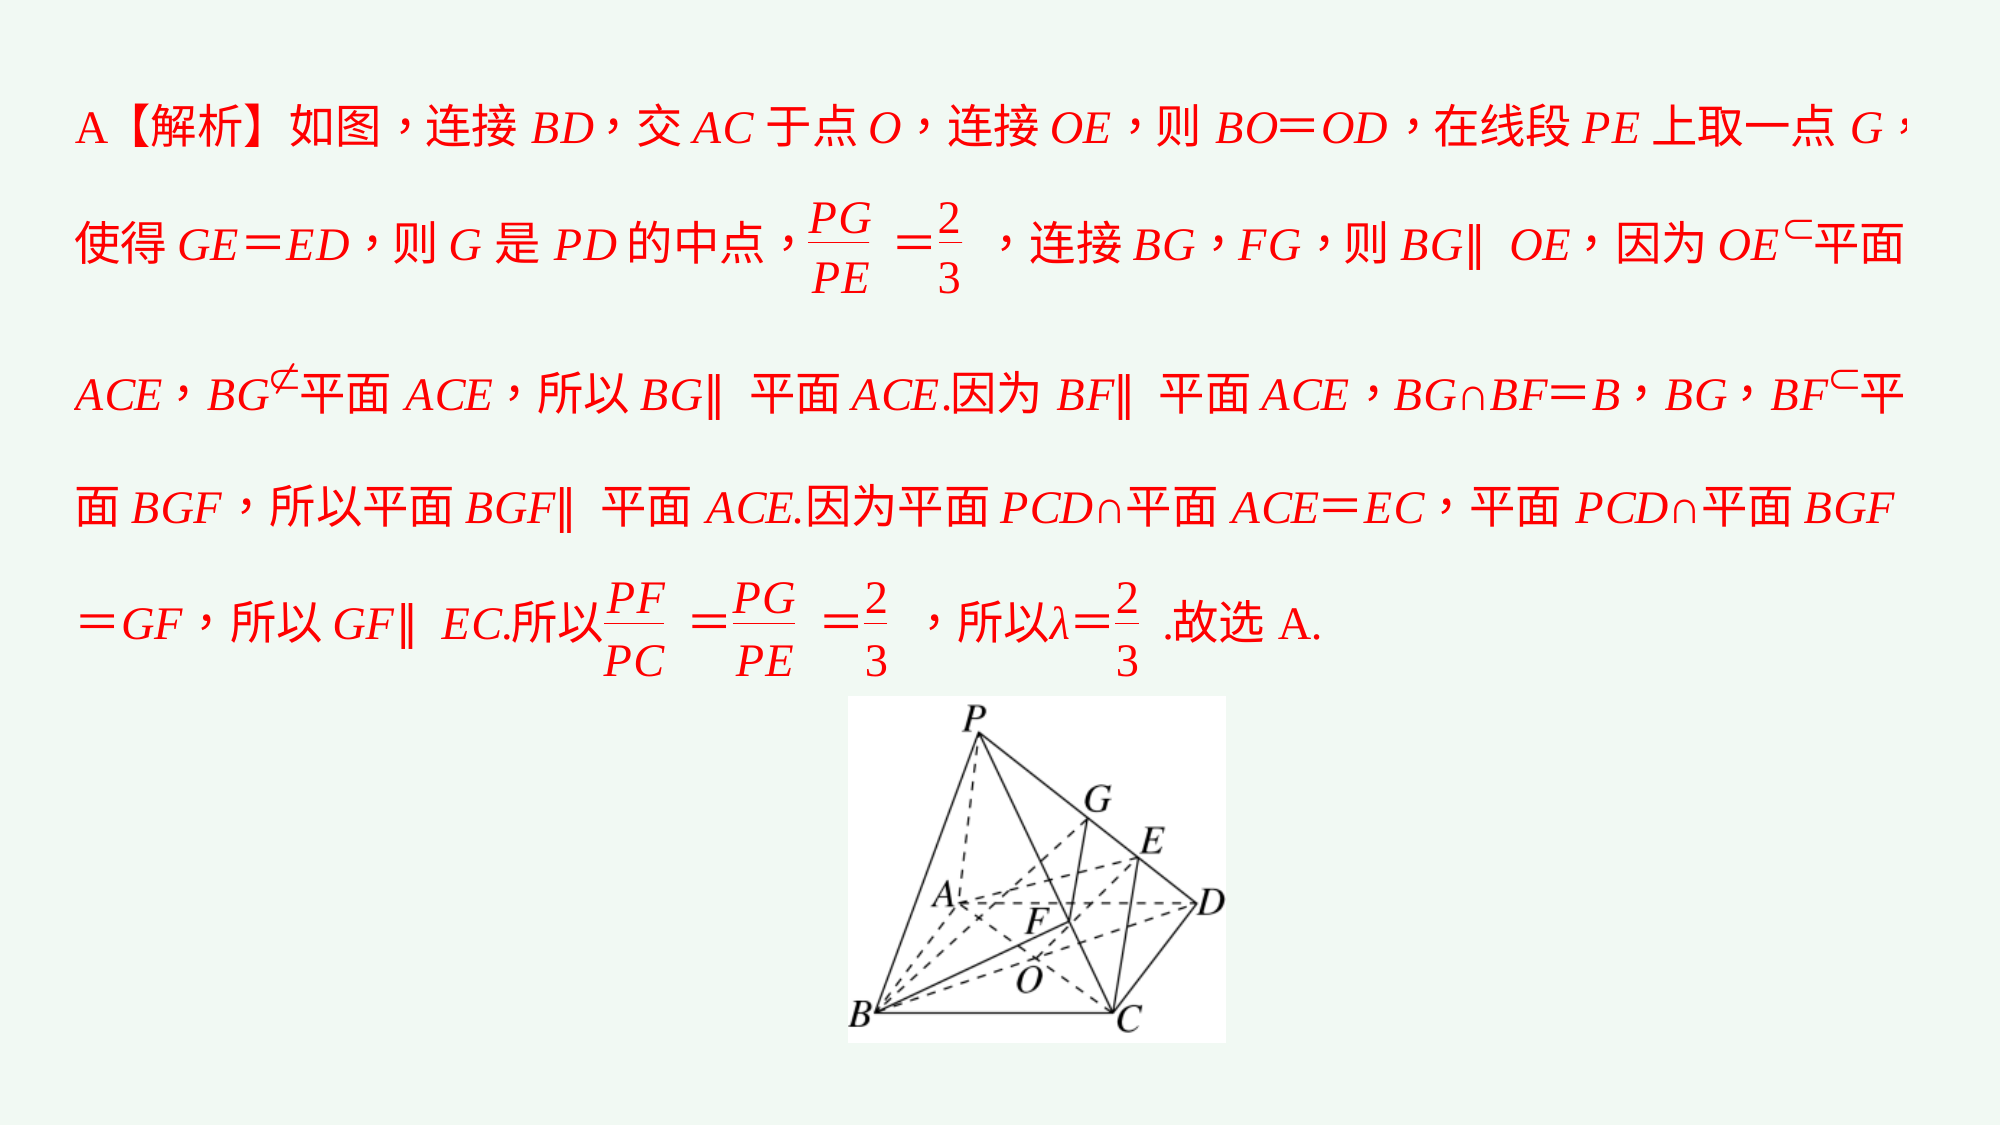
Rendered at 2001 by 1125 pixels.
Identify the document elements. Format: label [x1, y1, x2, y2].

text_box [74, 73, 1907, 1066]
